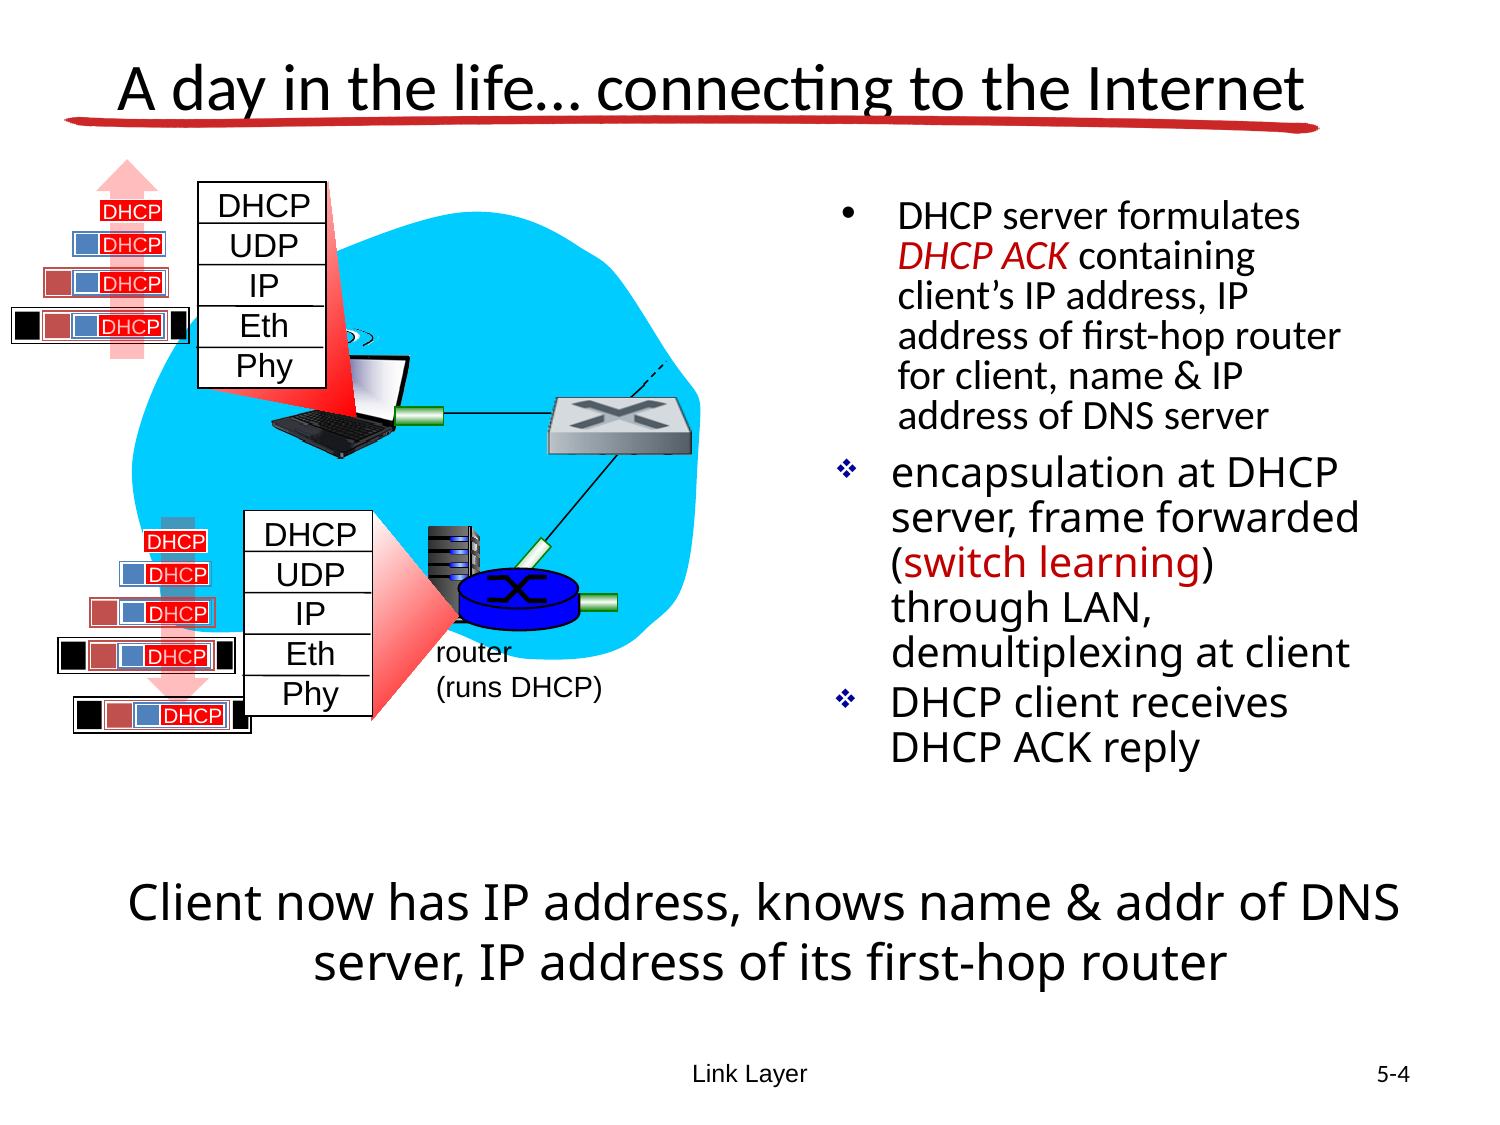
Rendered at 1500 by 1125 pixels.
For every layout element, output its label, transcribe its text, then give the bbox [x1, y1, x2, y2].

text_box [73, 695, 252, 736]
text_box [195, 177, 357, 418]
text_box encapsulation at DHCP server, frame forwarded (switch learning) through LAN, demultiplexing at client [819, 444, 1381, 668]
text_box Client now has IP address, knows name & addr of DNS server, IP address of its first-hop router [112, 862, 1430, 998]
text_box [126, 208, 711, 713]
footer Link Layer [512, 1042, 988, 1103]
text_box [131, 521, 222, 562]
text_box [57, 516, 236, 709]
list DHCP server formulates DHCP ACK containing client’s IP address, IP address of first-hop router for client, name & IP address of DNS server [826, 190, 1389, 449]
title A day in the life… connecting to the Internet [53, 1, 1372, 165]
picture [59, 109, 1335, 139]
text_box DHCP client receives DHCP ACK reply [818, 674, 1380, 795]
slide_number 5-4 [1074, 1042, 1425, 1103]
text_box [242, 505, 459, 722]
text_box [11, 158, 190, 359]
